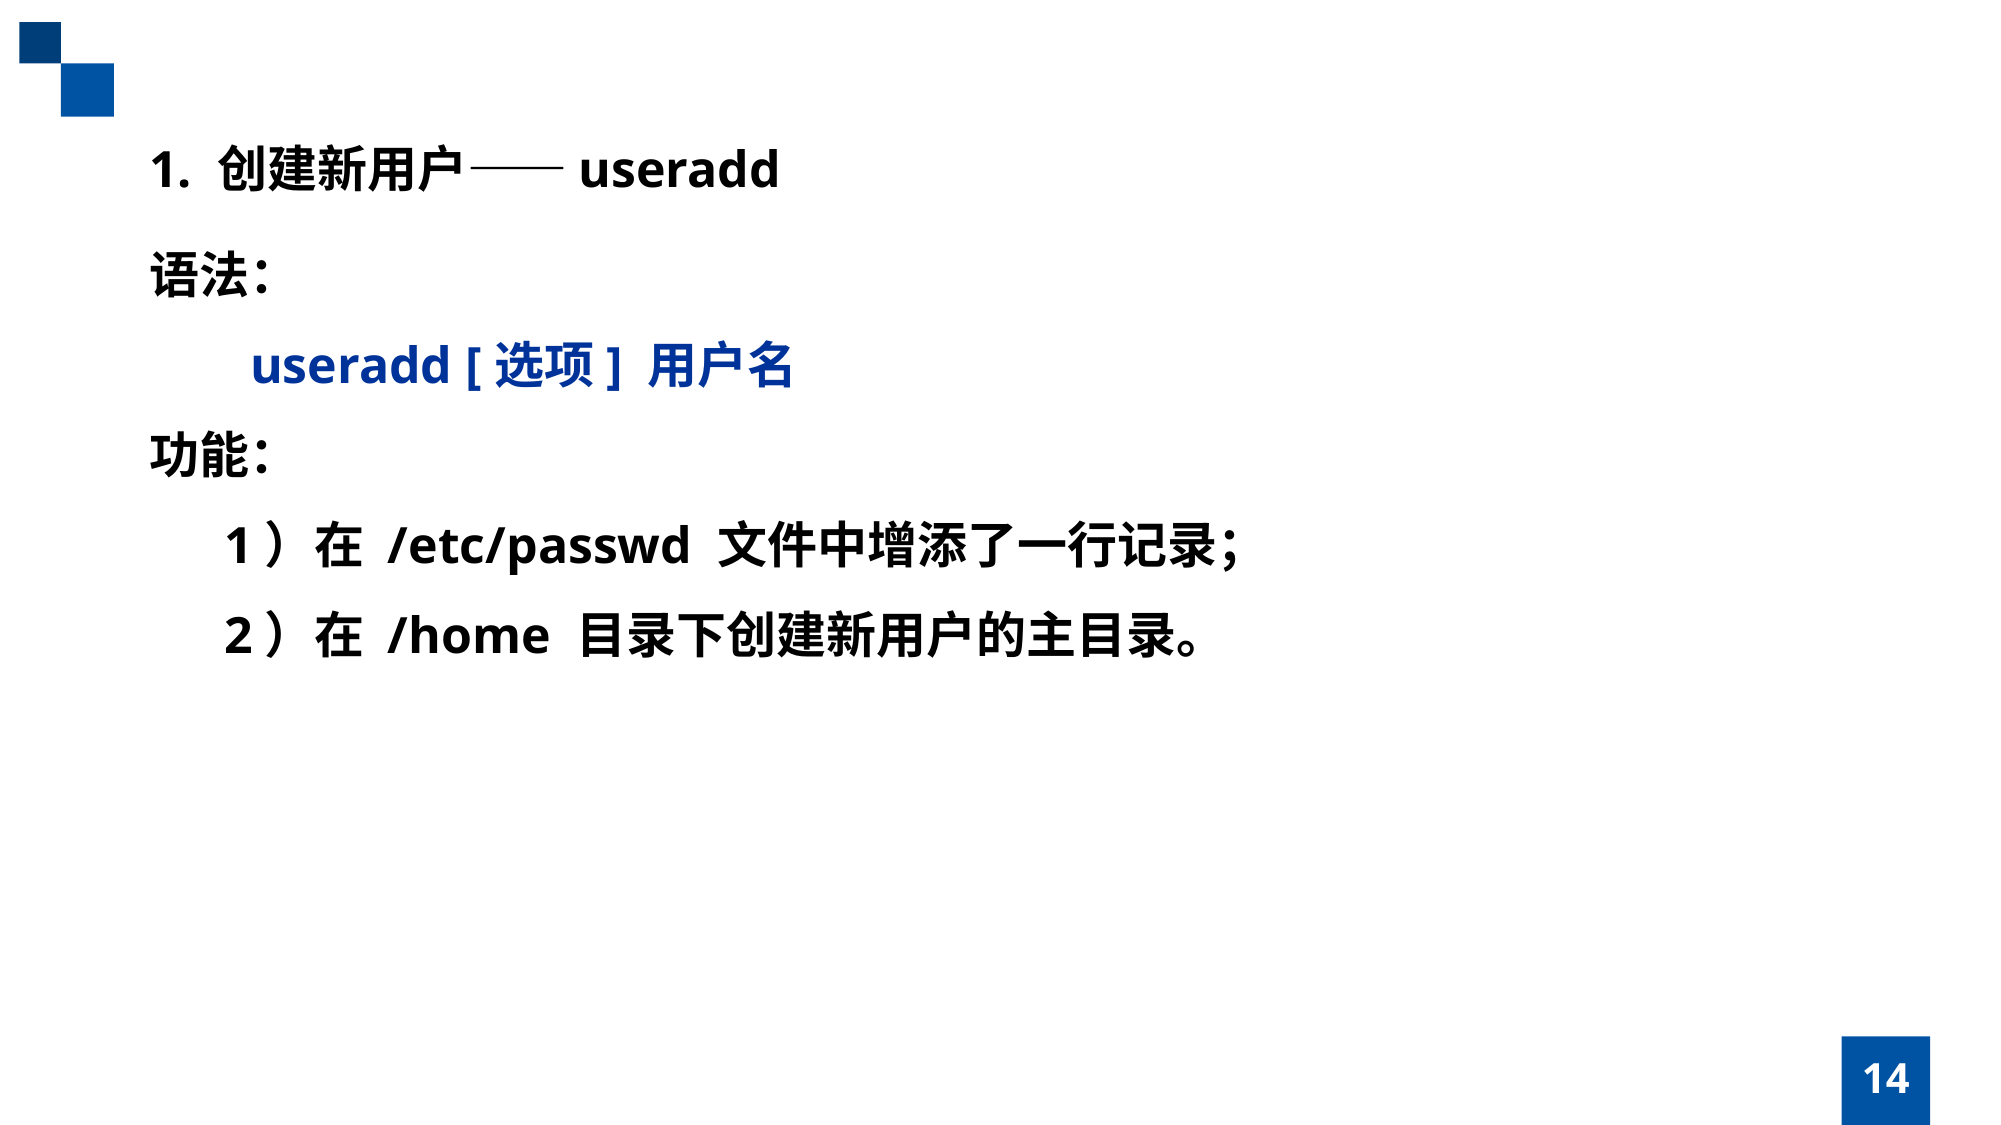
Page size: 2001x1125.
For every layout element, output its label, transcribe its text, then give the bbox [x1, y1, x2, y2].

text_box 1. 创建新用户——useradd [134, 99, 1906, 205]
slide_number 14 [1771, 1050, 2000, 1111]
text_box 语法： useradd [选项] 用户名 功能： 1）在 /etc/passwd 文件中增添了一行记录； 2）在 /home 目录下创建新用户的主目录。 [134, 206, 1686, 844]
